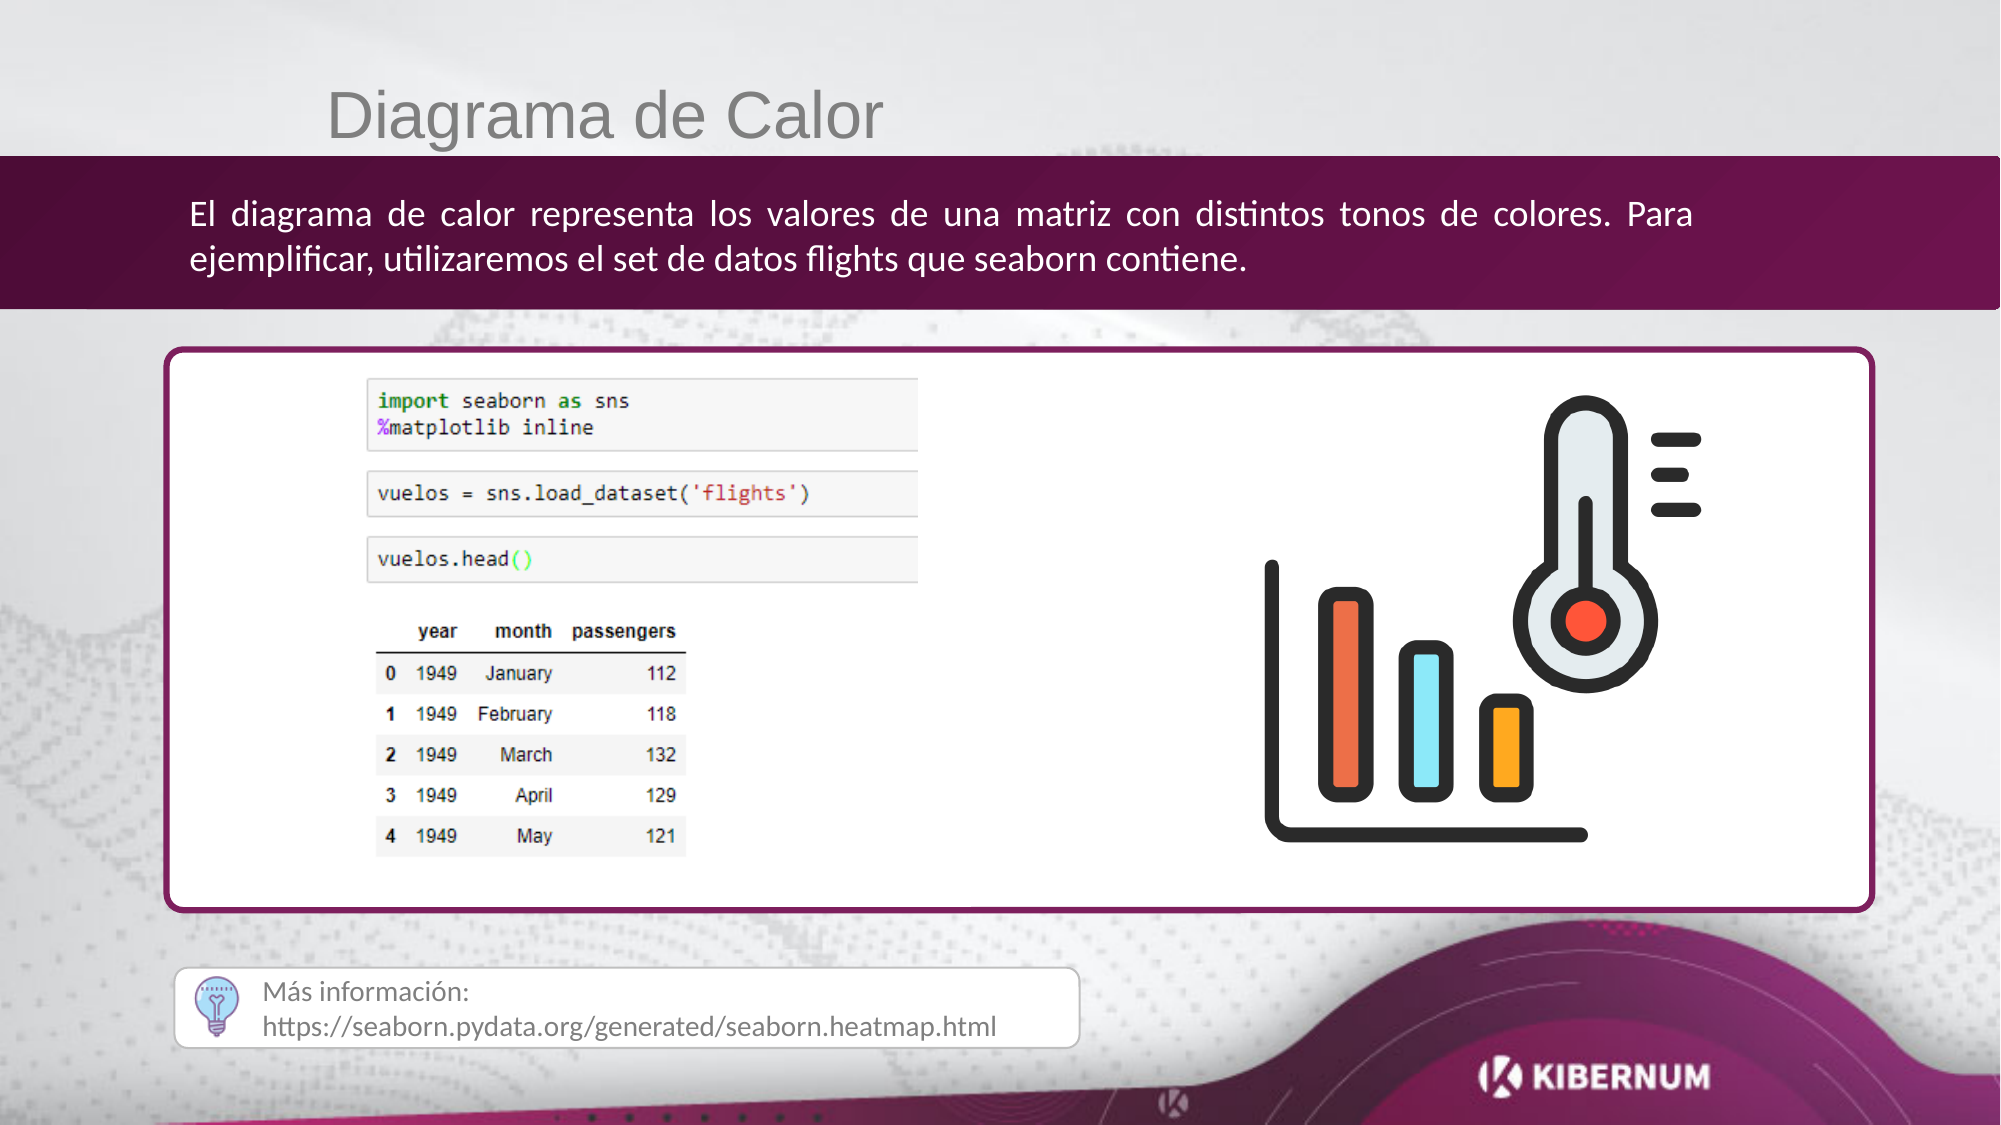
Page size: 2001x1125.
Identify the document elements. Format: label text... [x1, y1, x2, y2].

text_box El diagrama de calor representa los valores de una matriz con distintos tonos de colores. Para ejemplificar, utilizaremos el set de datos flights que seaborn contiene. [174, 181, 1711, 287]
text_box [0, 156, 2000, 310]
text_box [174, 967, 247, 1049]
text_box [166, 349, 1873, 911]
text_box Diagrama de Calor [310, 24, 1703, 159]
picture [0, 0, 2001, 1125]
text_box Más información: https://seaborn.pydata.org/generated/seaborn.heatmap.html [247, 964, 1134, 1050]
